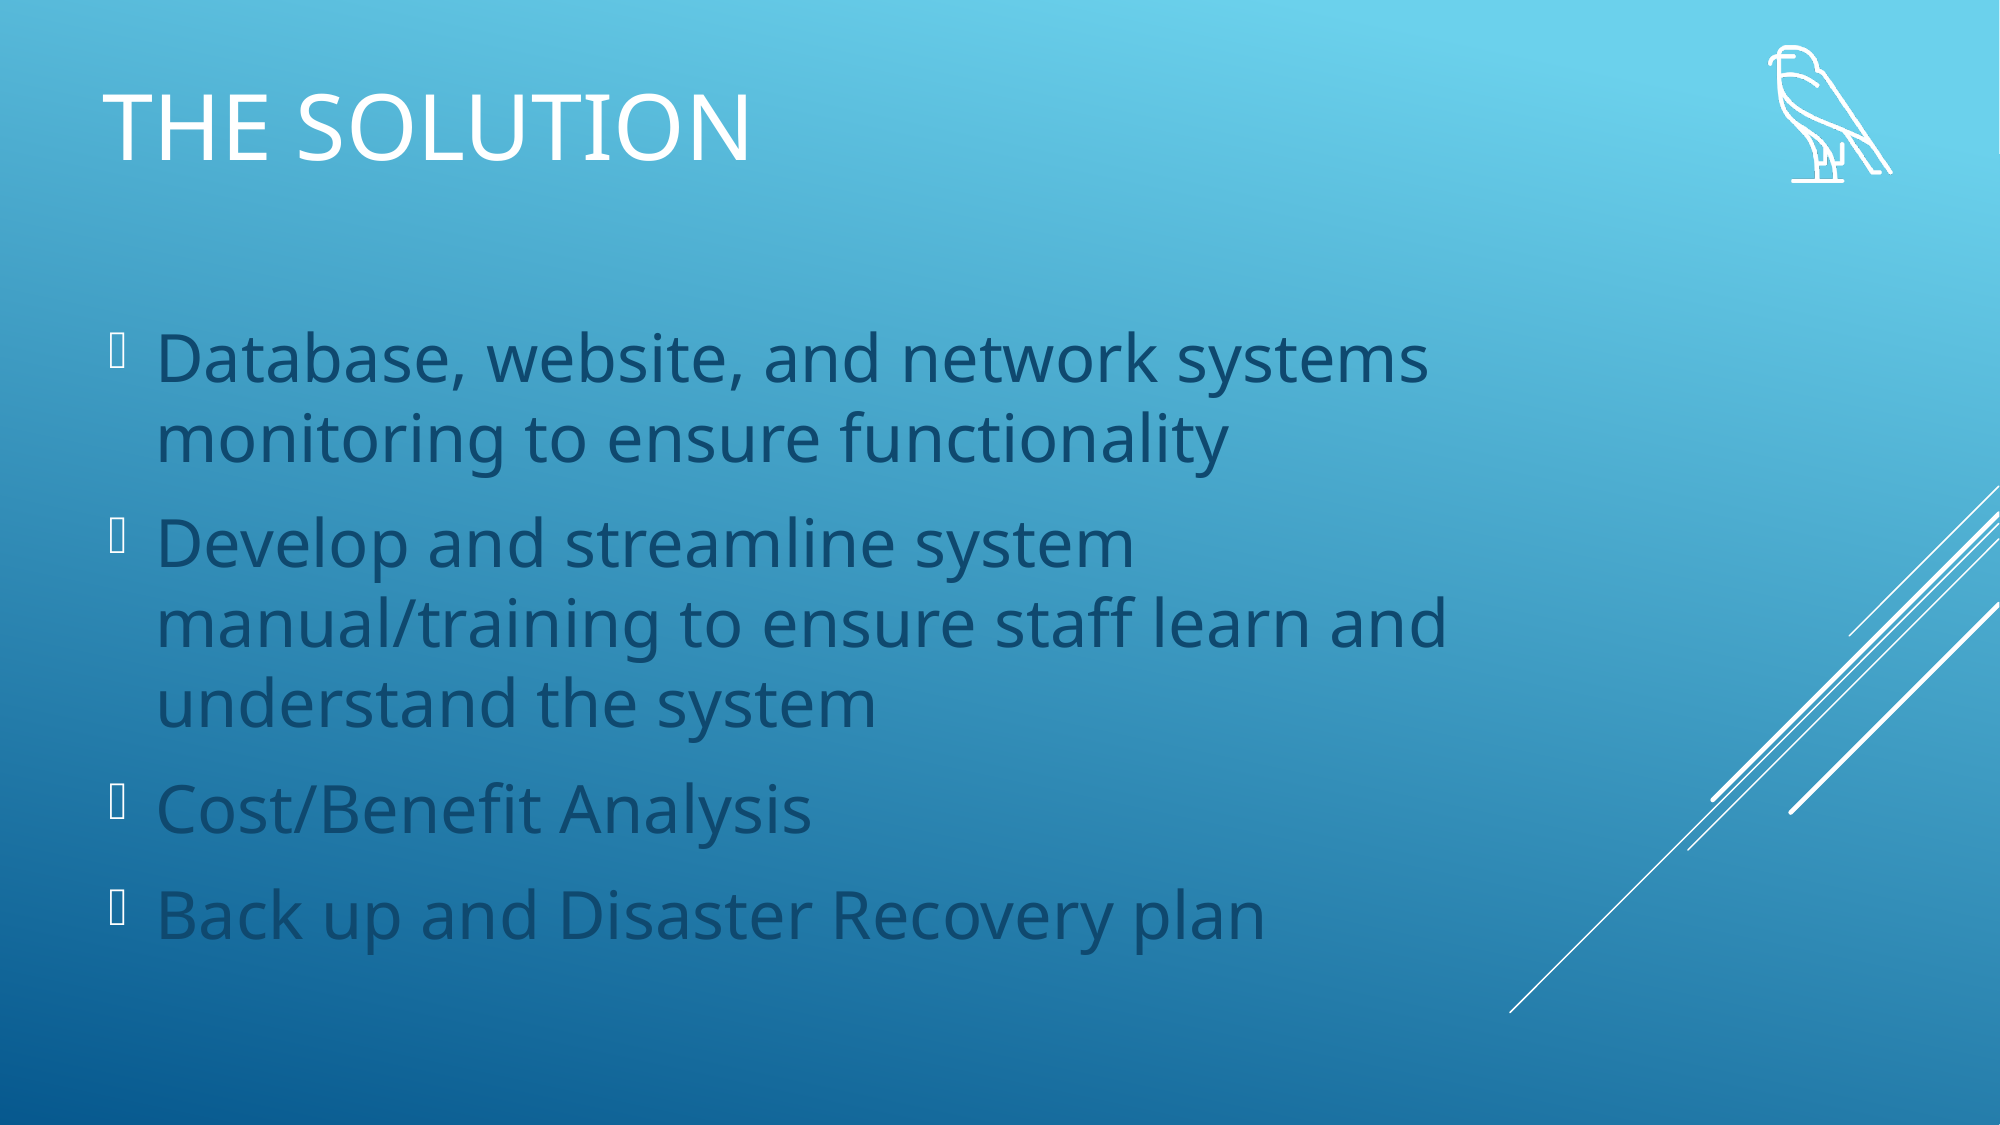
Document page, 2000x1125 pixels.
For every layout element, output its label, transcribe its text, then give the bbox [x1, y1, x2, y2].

title THE SOLUTION [87, 0, 1487, 248]
picture [1761, 44, 1900, 183]
list Database, website, and network systems monitoring to ensure functionality Develop and streamline system manual/training to ensure staff learn and understand the system Cost/Benefit Analysis Back up and Disaster Recovery plan [93, 337, 1493, 931]
